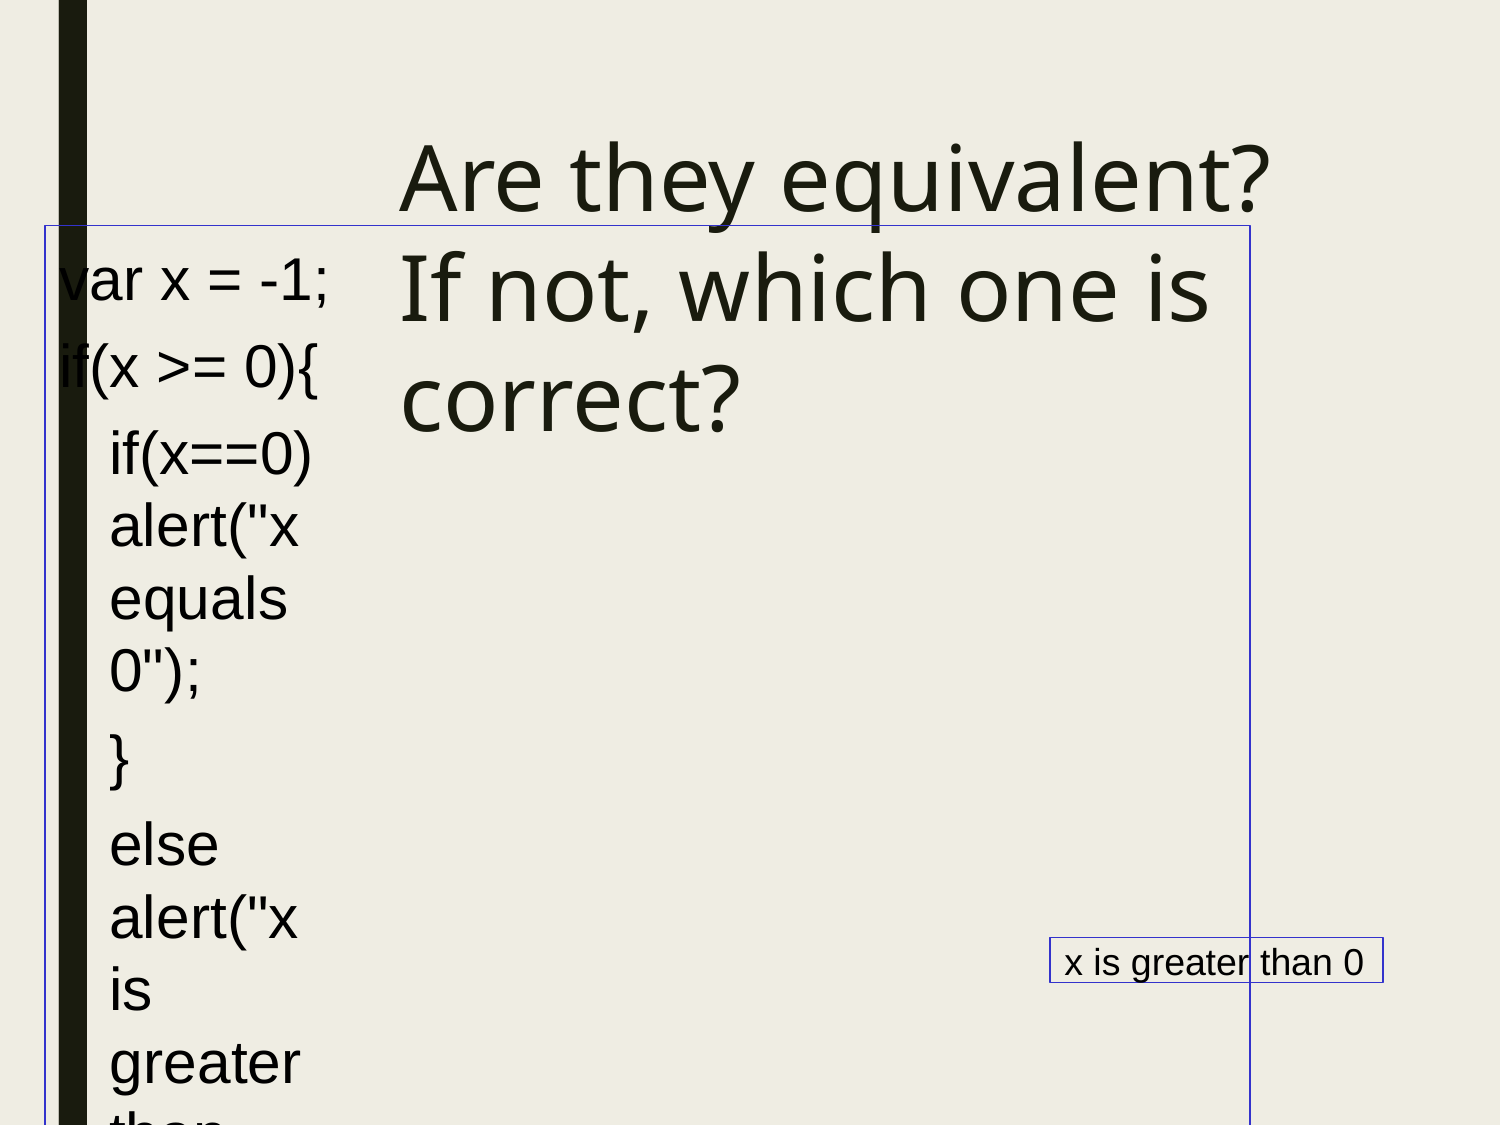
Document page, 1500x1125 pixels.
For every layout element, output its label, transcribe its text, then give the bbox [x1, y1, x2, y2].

text_box var x = -1; if(x >= 0){ if(x==0)alert("x equals 0"); } else alert("x is greater than 0"); [45, 225, 1250, 1125]
text_box x is greater than 0 [1049, 937, 1384, 983]
title Are they equivalent? If not, which one is correct? [168, 112, 1351, 451]
